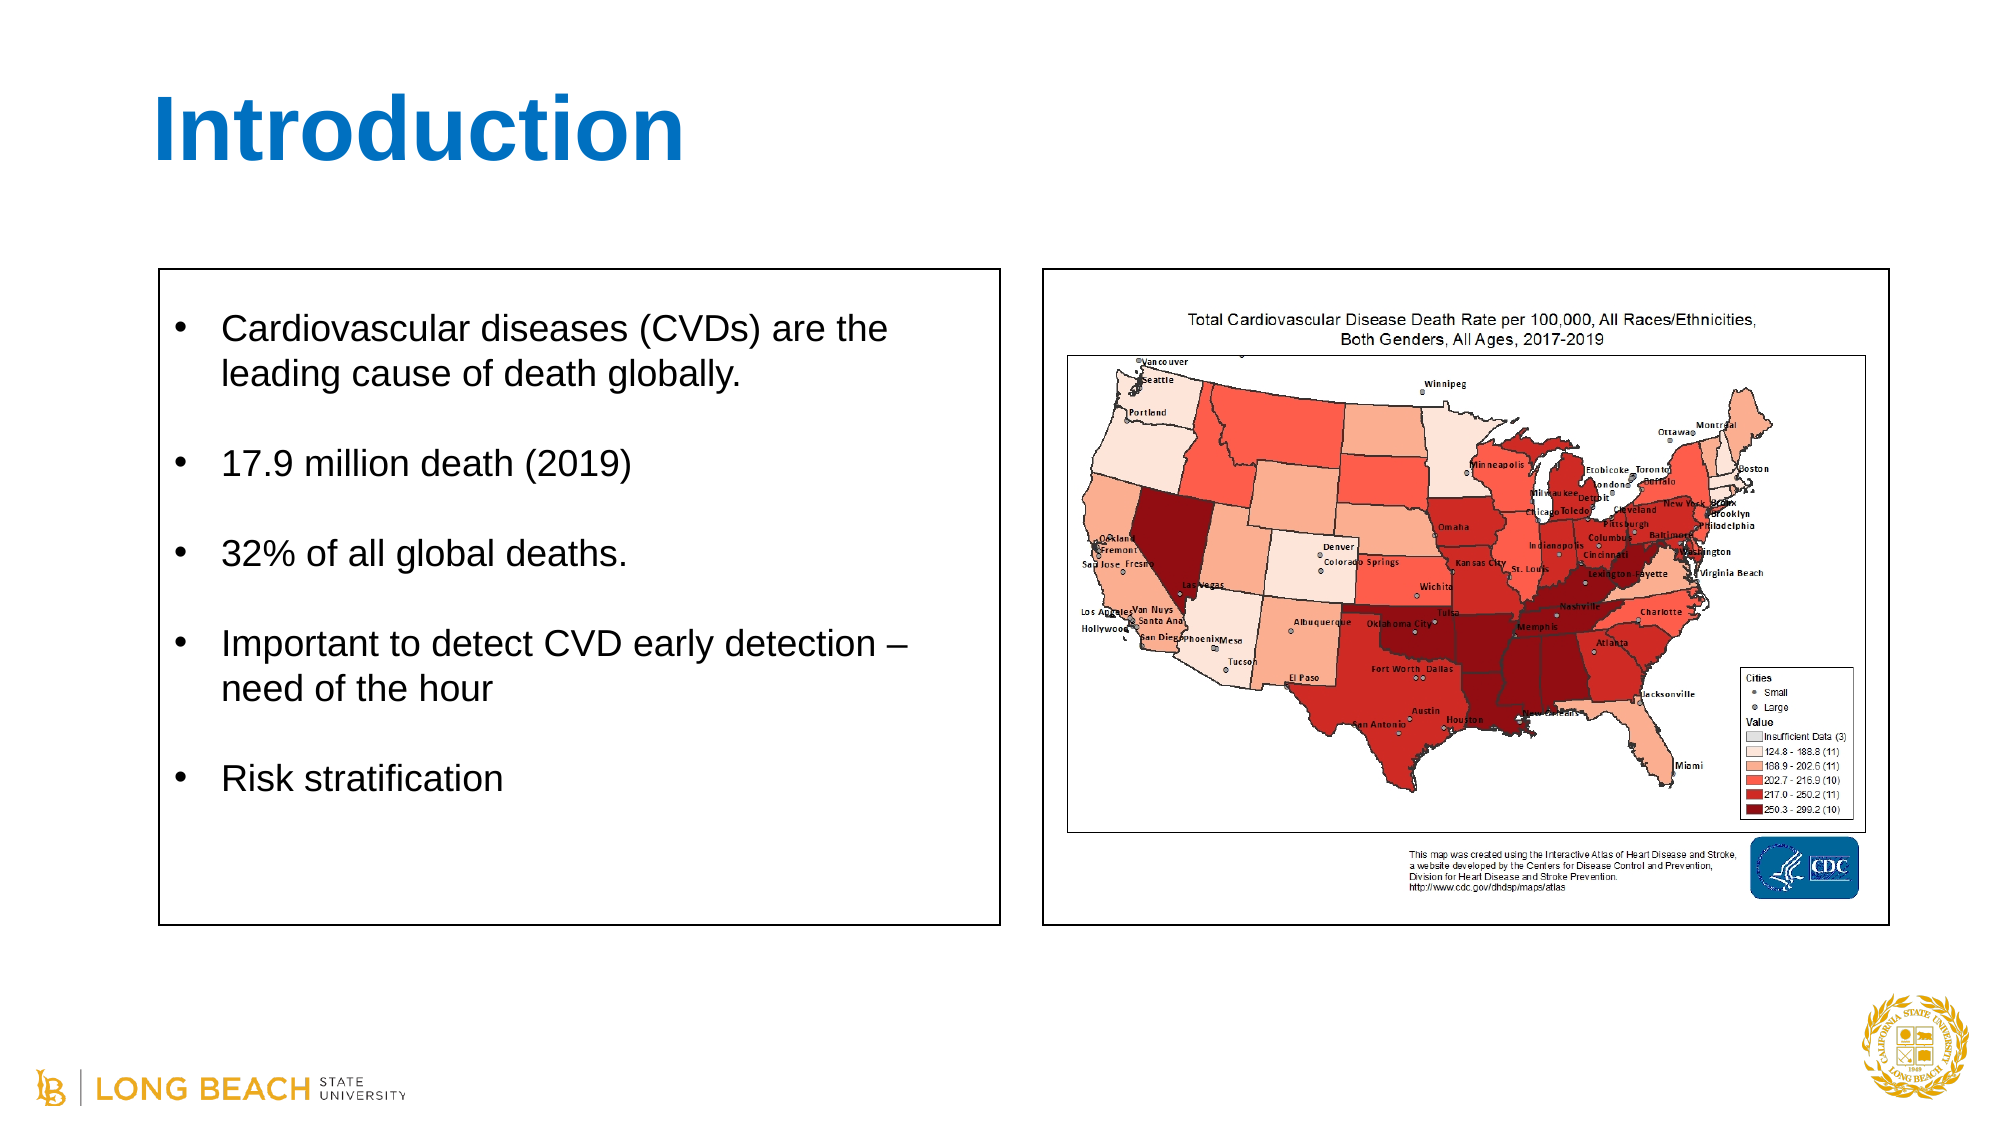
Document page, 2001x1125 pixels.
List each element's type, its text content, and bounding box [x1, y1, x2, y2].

title Introduction [137, 52, 1863, 210]
text_box [1042, 268, 1890, 926]
picture [1048, 279, 1884, 925]
text_box Cardiovascular diseases (CVDs) are the leading cause of death globally. 17.9 million death (2019) 32% of all global deaths. Important to detect CVD early detection – need of the hour Risk stratification [158, 268, 1001, 926]
picture [1862, 993, 1969, 1100]
